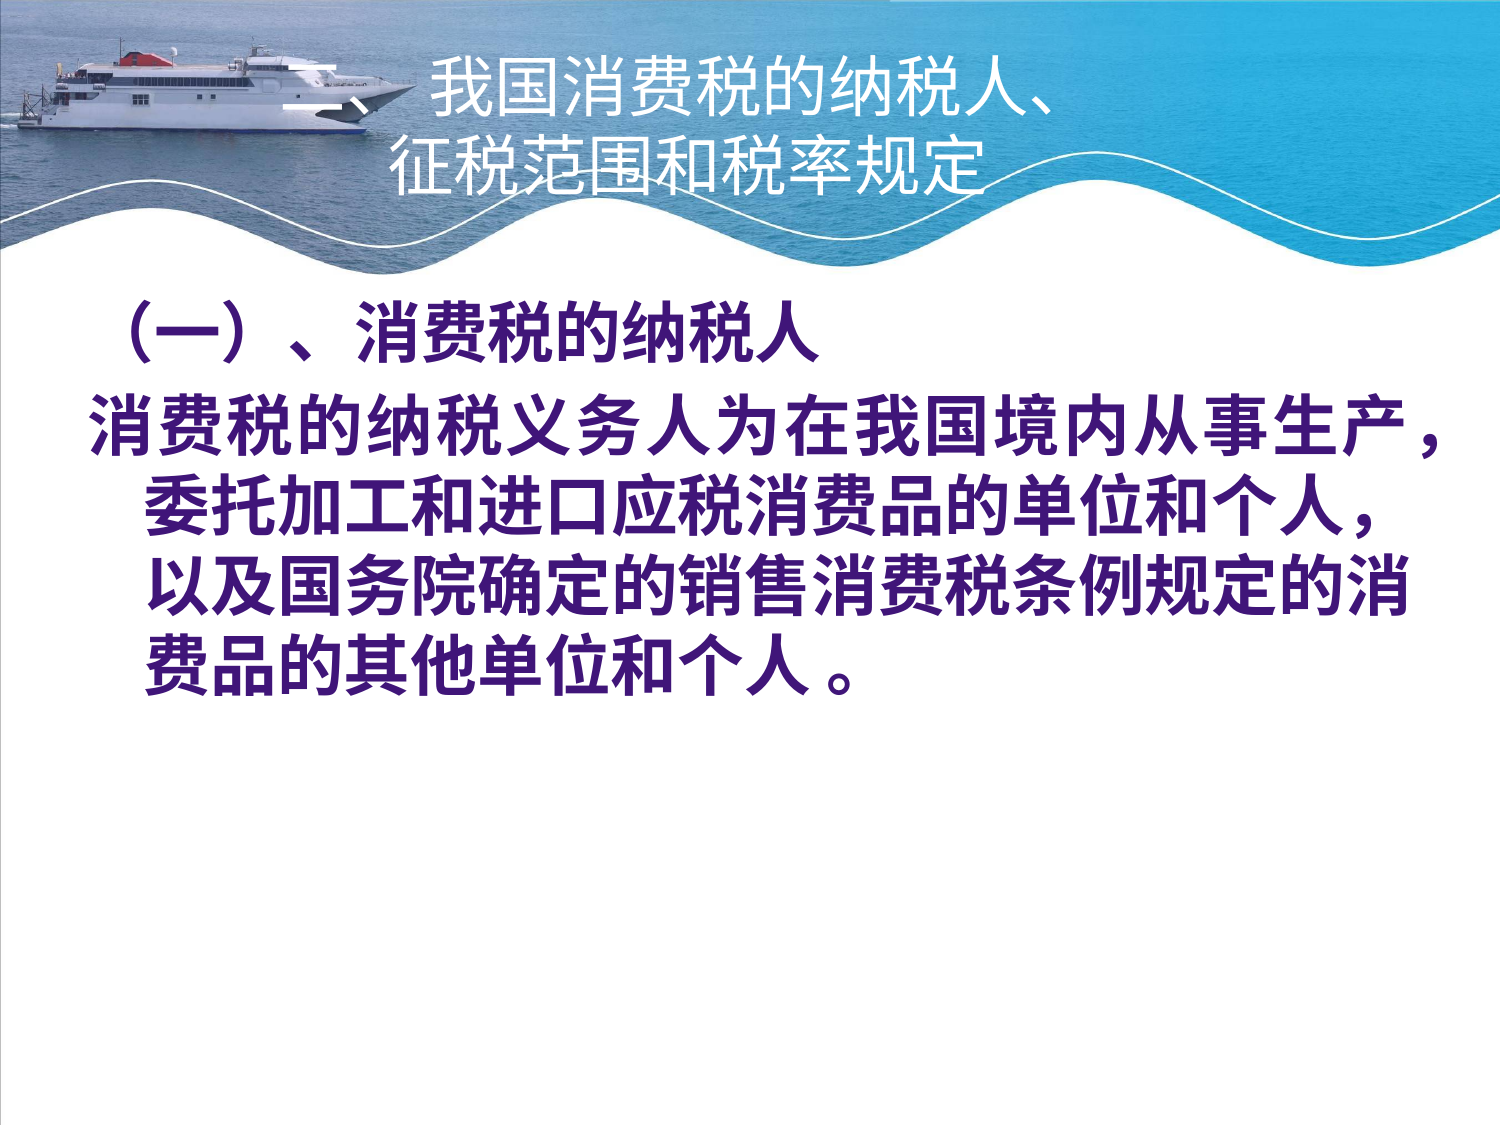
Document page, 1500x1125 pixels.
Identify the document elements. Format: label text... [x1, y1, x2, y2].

list （一）、消费税的纳税人 消费税的纳税义务人为在我国境内从事生产，委托加工和进口应税消费品的单位和个人，以及国务院确定的销售消费税条例规定的消费品的其他单位和个人 。 [87, 290, 1413, 989]
title 二、 我国消费税的纳税人、 征税范围和税率规定 [0, 44, 1376, 220]
picture [0, 0, 1500, 1125]
